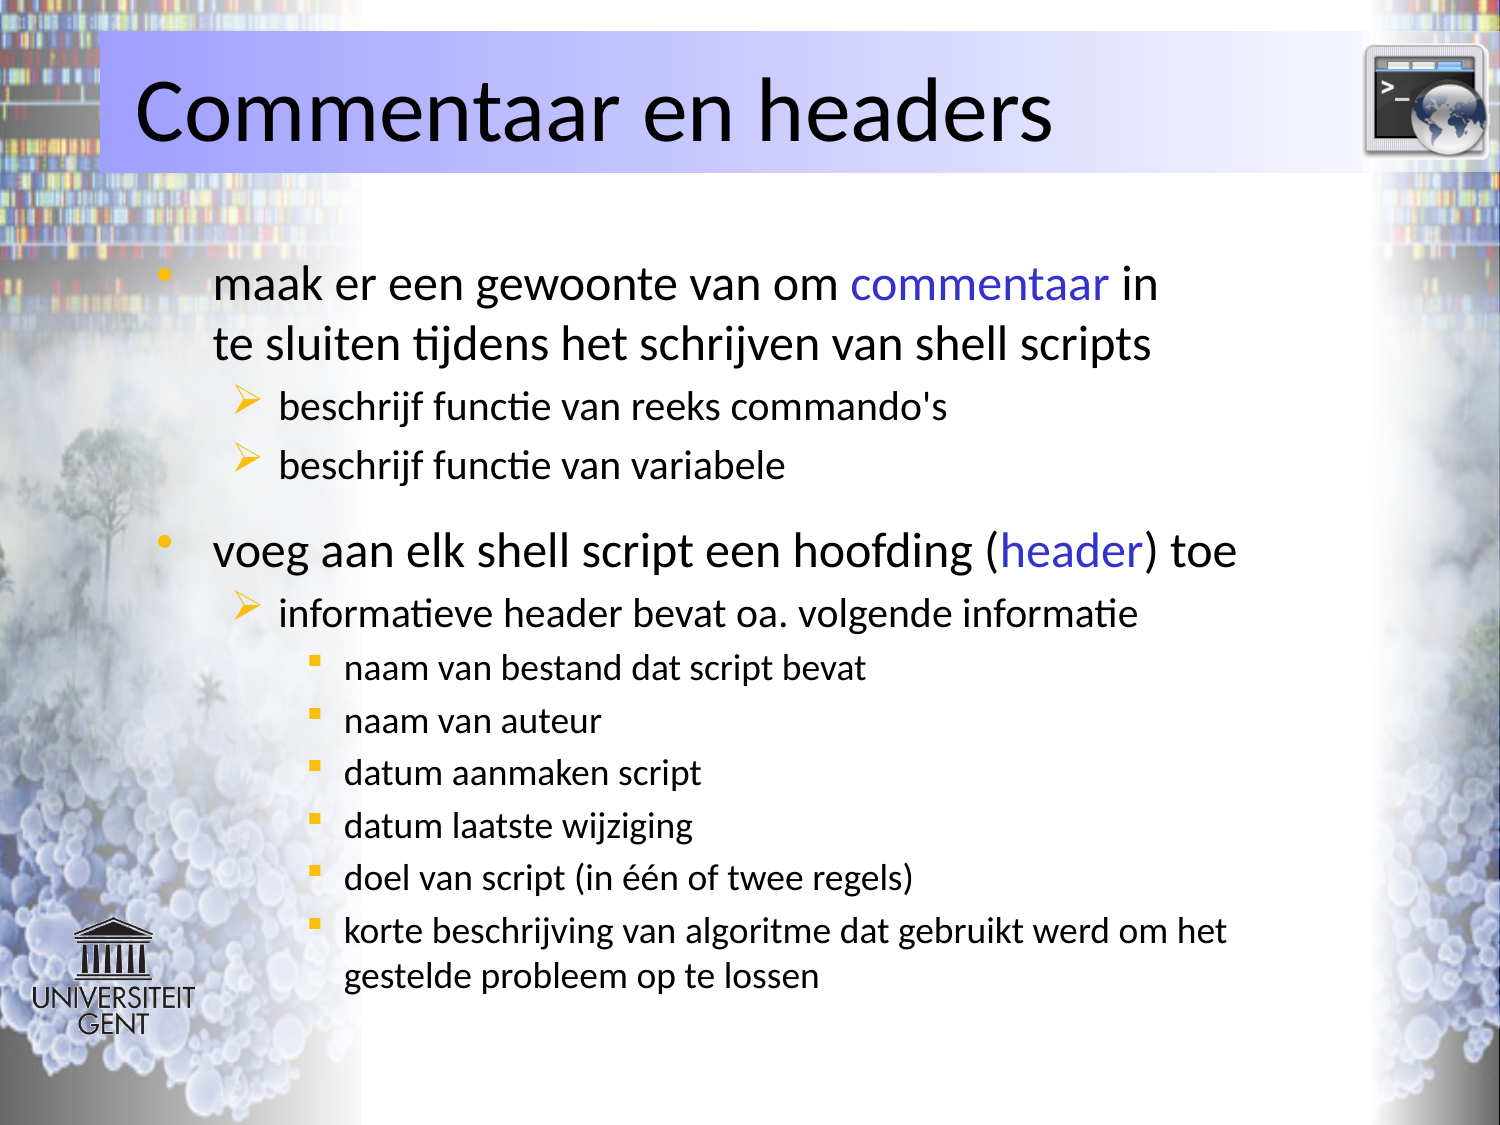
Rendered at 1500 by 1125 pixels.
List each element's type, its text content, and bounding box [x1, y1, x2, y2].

title Commentaar en headers [120, 10, 1353, 199]
text_box maak er een gewoonte van om commentaar in te sluiten tijdens het schrijven van shell scripts beschrijf functie van reeks commando's beschrijf functie van variabele voeg aan elk shell script een hoofding (header) toe informatieve header bevat oa. volgende informatie naam van bestand dat script bevat naam van auteur datum aanmaken script datum laatste wijziging doel van script (in één of twee regels) korte beschrijving van algoritme dat gebruikt werd om het gestelde probleem op te lossen [141, 243, 1486, 1000]
picture [33, 917, 195, 1035]
picture [1353, 0, 1500, 1125]
